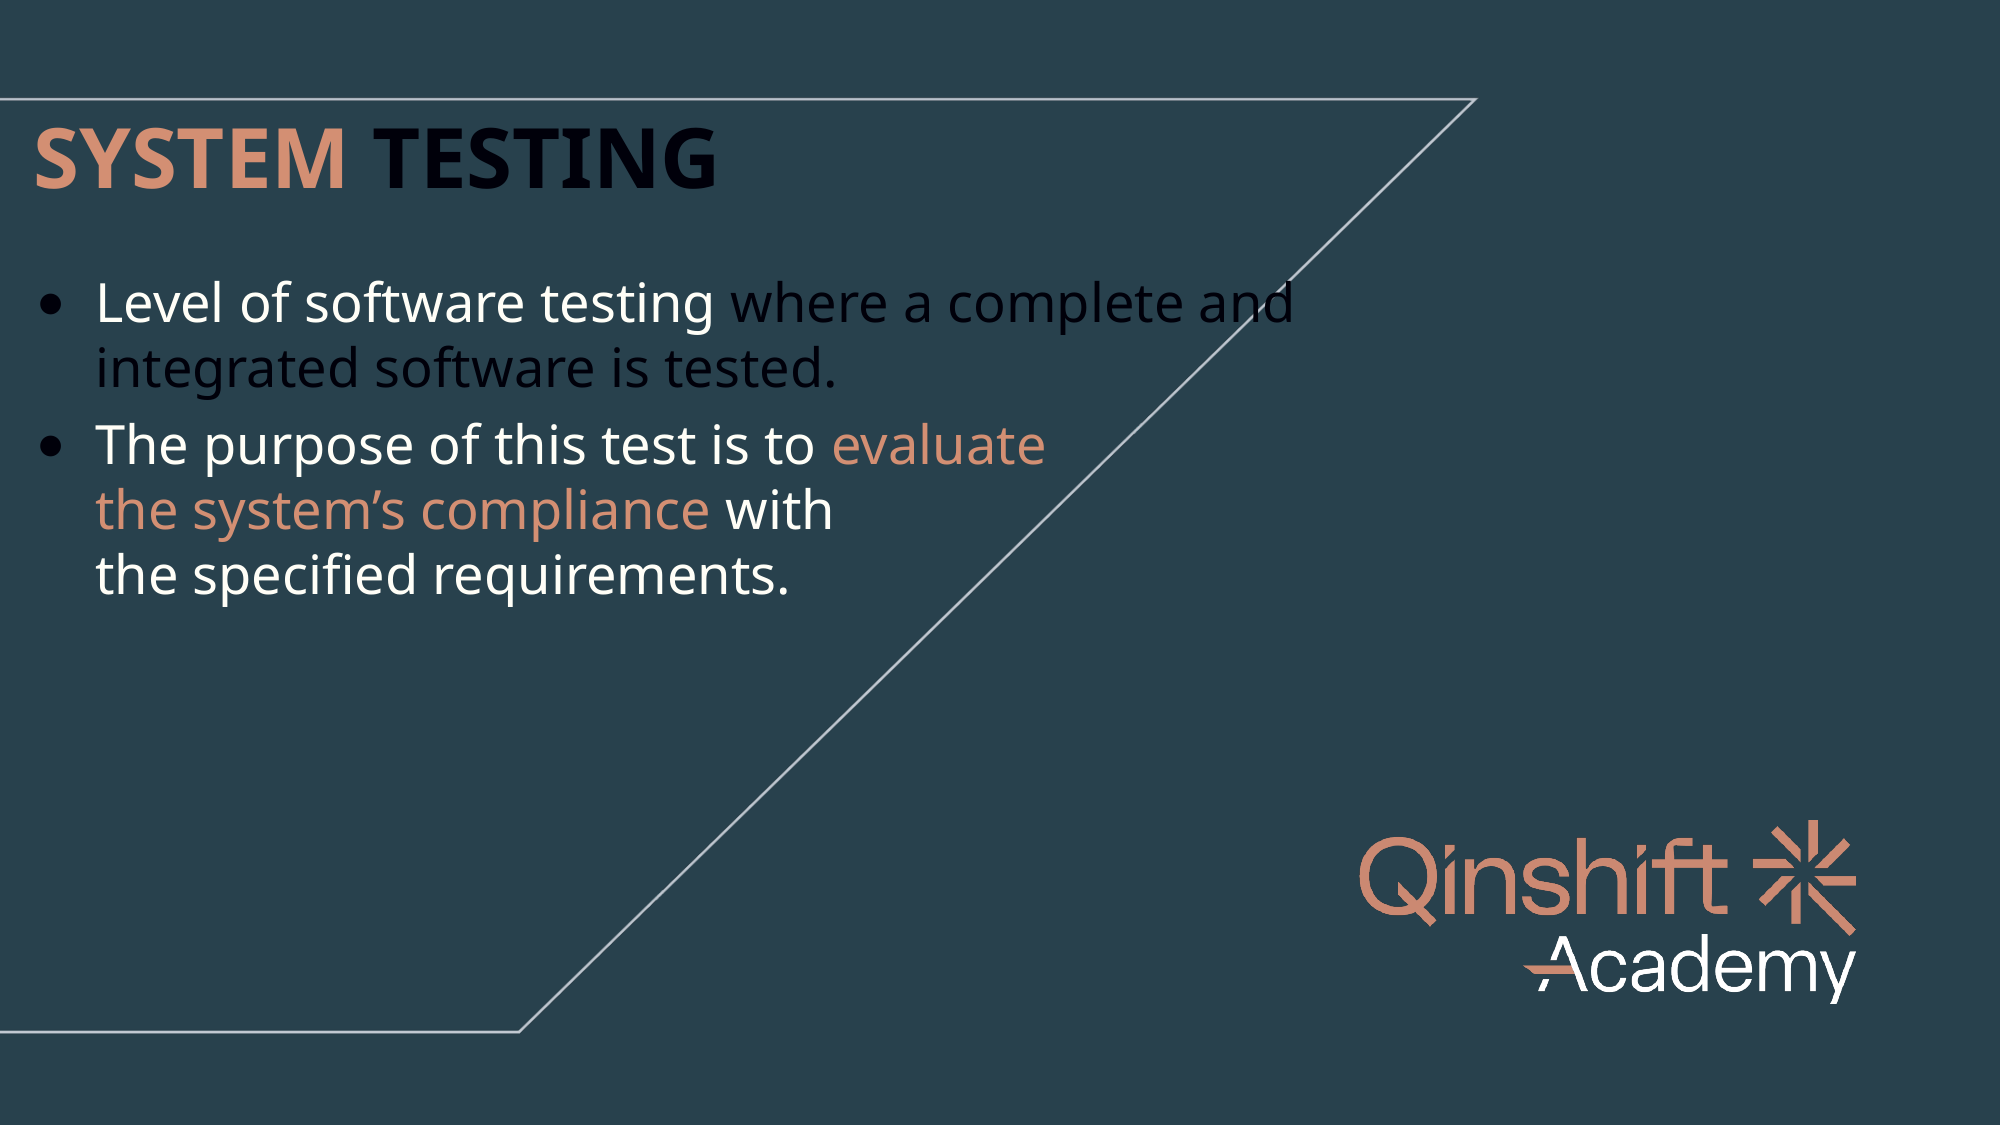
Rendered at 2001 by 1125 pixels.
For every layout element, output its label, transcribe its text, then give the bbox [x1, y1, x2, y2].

text_box SYSTEM TESTING​ [22, 94, 1694, 217]
text_box Level of software testing where a complete and integrated software is tested.​ The purpose of this test is to evaluate the system’s compliance with the specified requirements.​ [8, 262, 1412, 1101]
picture [0, 78, 1857, 1056]
